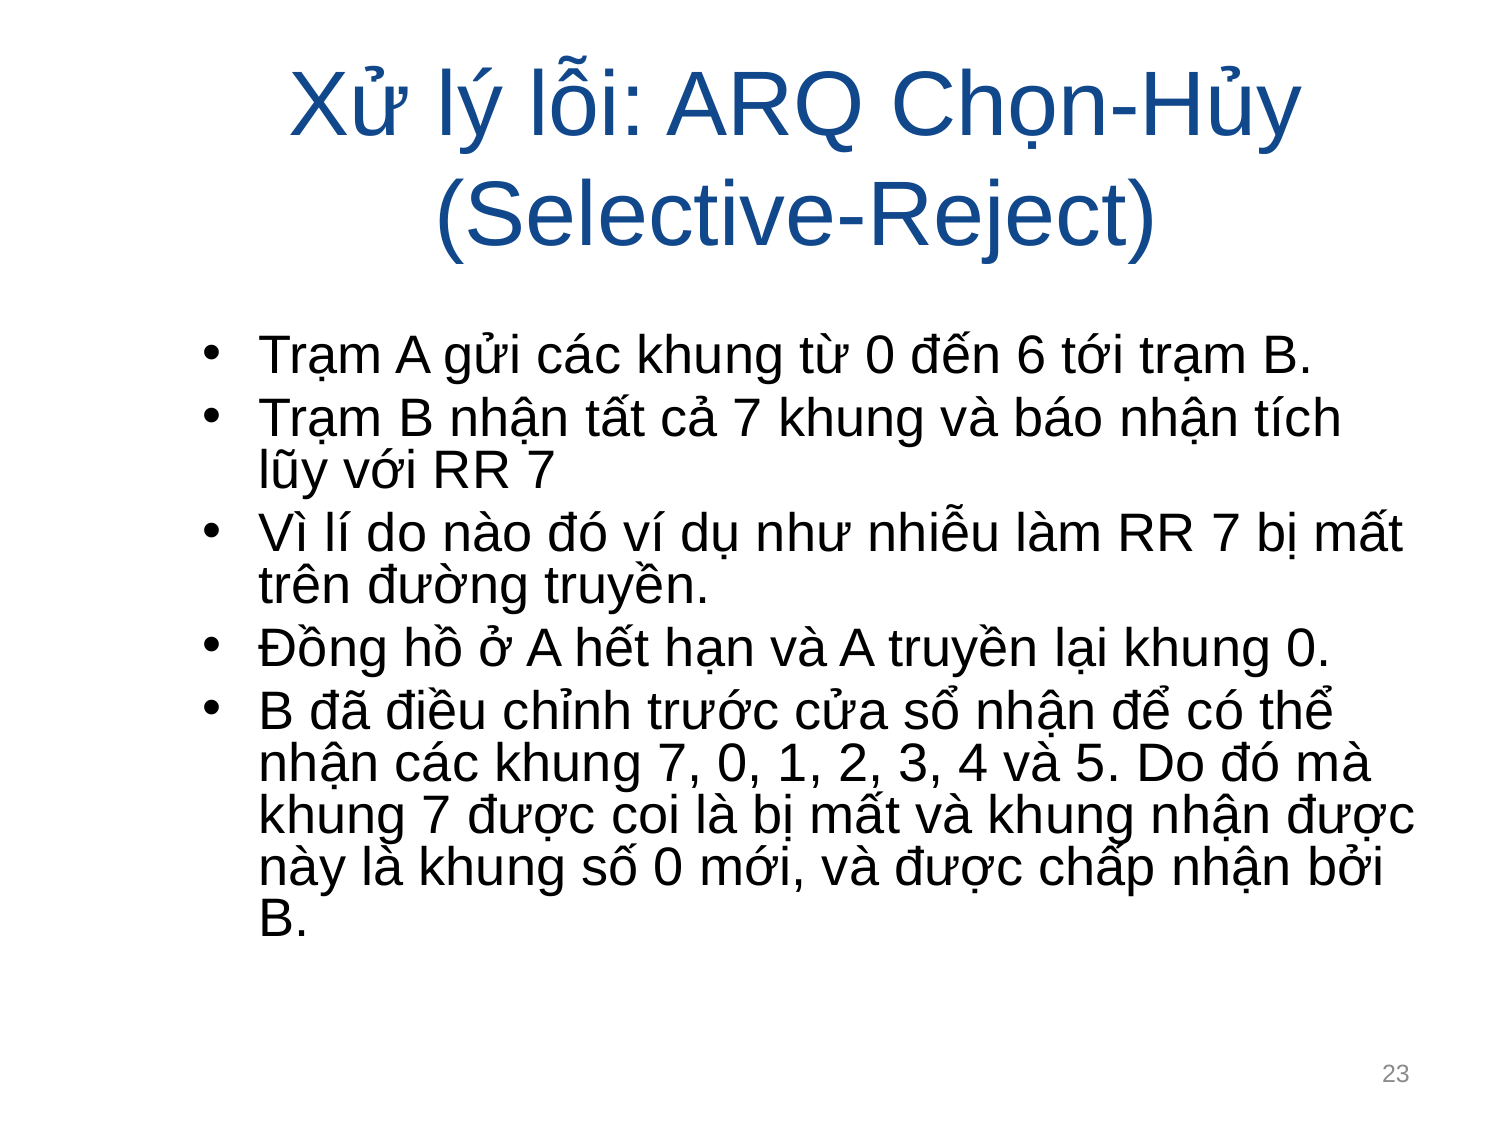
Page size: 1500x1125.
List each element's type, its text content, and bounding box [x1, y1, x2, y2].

title Xử lý lỗi: ARQ Chọn-Hủy (Selective-Reject) [174, 50, 1418, 258]
list Trạm A gửi các khung từ 0 đến 6 tới trạm B. Trạm B nhận tất cả 7 khung và báo nhận tích lũy với RR 7 Vì lí do nào đó ví dụ như nhiễu làm RR 7 bị mất trên đường truyền. Đồng hồ ở A hết hạn và A truyền lại khung 0. B đã điều chỉnh trước cửa sổ nhận để có thể nhận các khung 7, 0, 1, 2, 3, 4 và 5. Do đó mà khung 7 được coi là bị mất và khung nhận được này là khung số 0 mới, và được chấp nhận bởi B. [187, 324, 1438, 1013]
slide_number 23 [1074, 1042, 1425, 1103]
